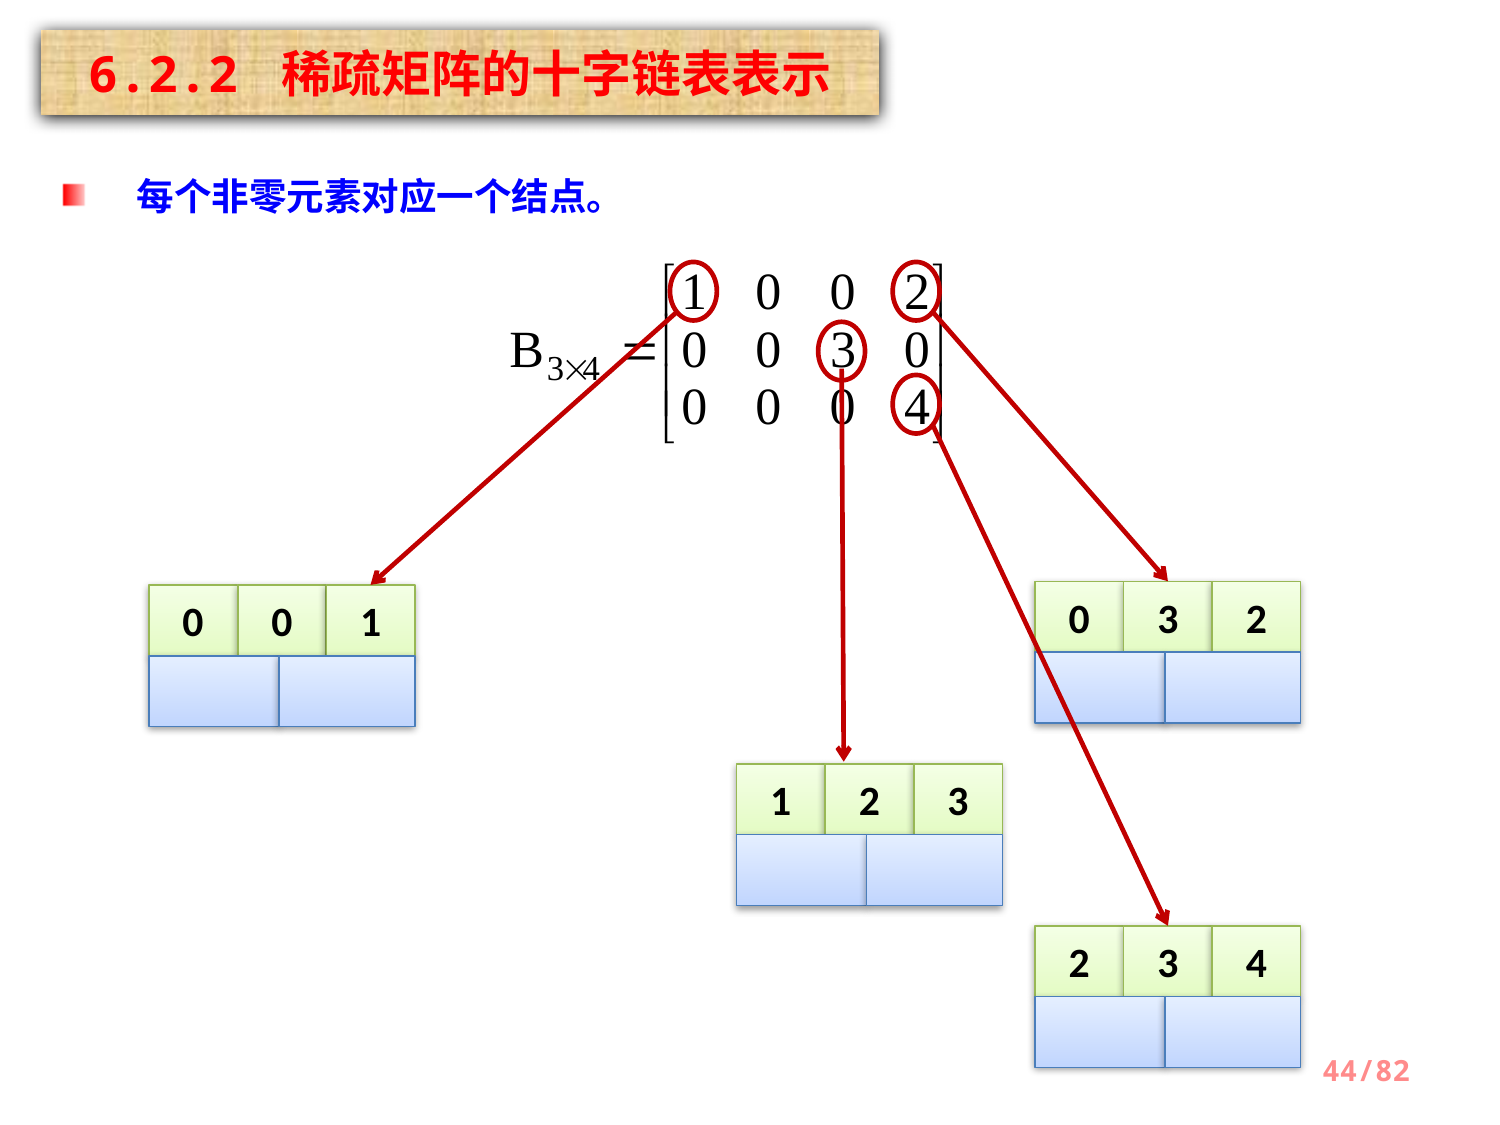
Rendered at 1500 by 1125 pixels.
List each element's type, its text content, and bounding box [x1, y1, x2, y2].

slide_number 44/82 [1074, 1042, 1425, 1103]
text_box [892, 261, 1169, 374]
picture [61, 182, 88, 209]
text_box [736, 763, 887, 906]
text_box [817, 321, 866, 762]
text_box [1034, 925, 1301, 1068]
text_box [1174, 581, 1301, 724]
text_box 6.2.2 稀疏矩阵的十字链表表示 [41, 30, 879, 115]
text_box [892, 374, 1169, 927]
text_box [148, 584, 415, 727]
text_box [370, 261, 718, 586]
text_box 每个非零元素对应一个结点。 [46, 152, 873, 226]
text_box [499, 252, 962, 458]
